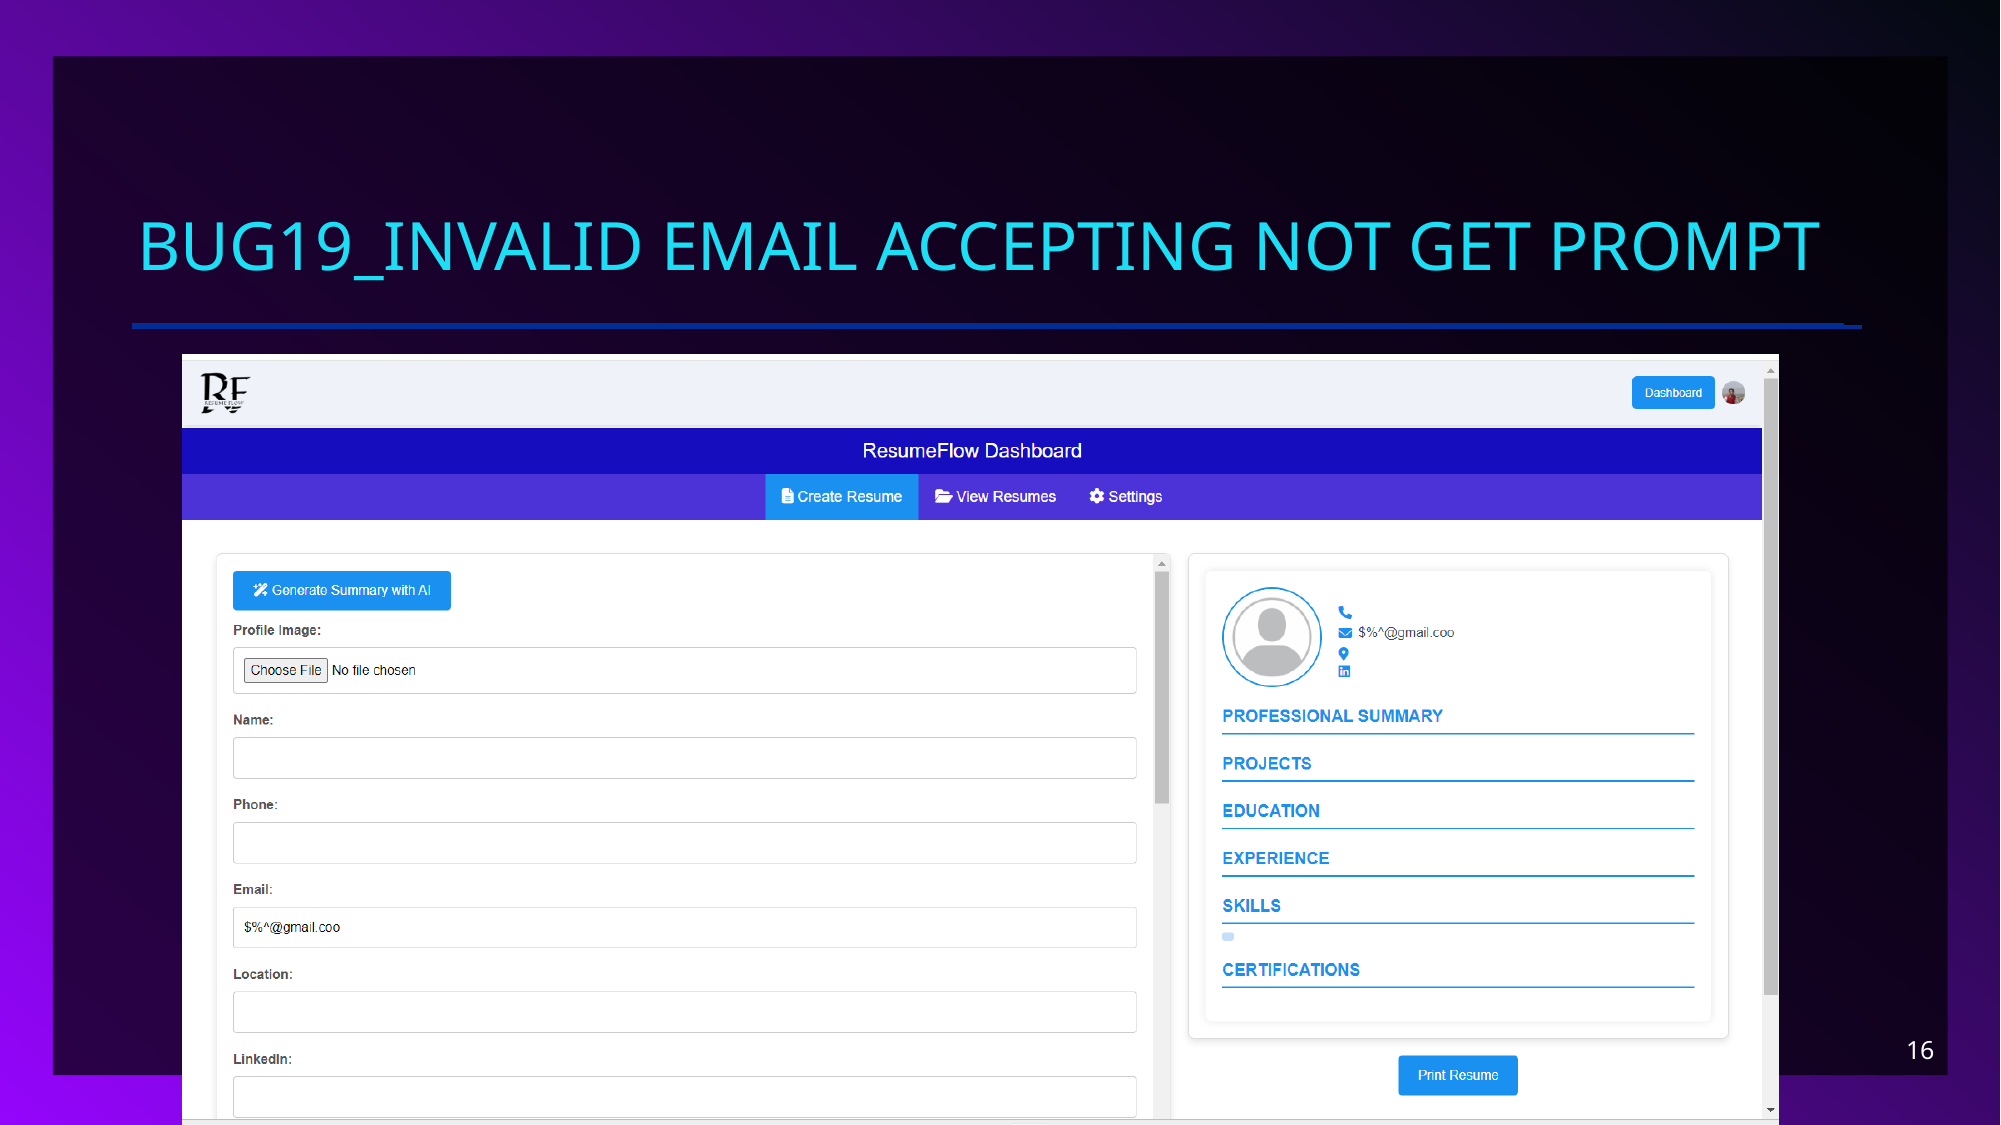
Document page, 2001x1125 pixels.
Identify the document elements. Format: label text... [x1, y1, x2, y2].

title Bug19_invalid email accepting not get prompt [137, 105, 1862, 293]
slide_number 16 [1779, 1021, 1950, 1082]
picture [182, 354, 1779, 1125]
